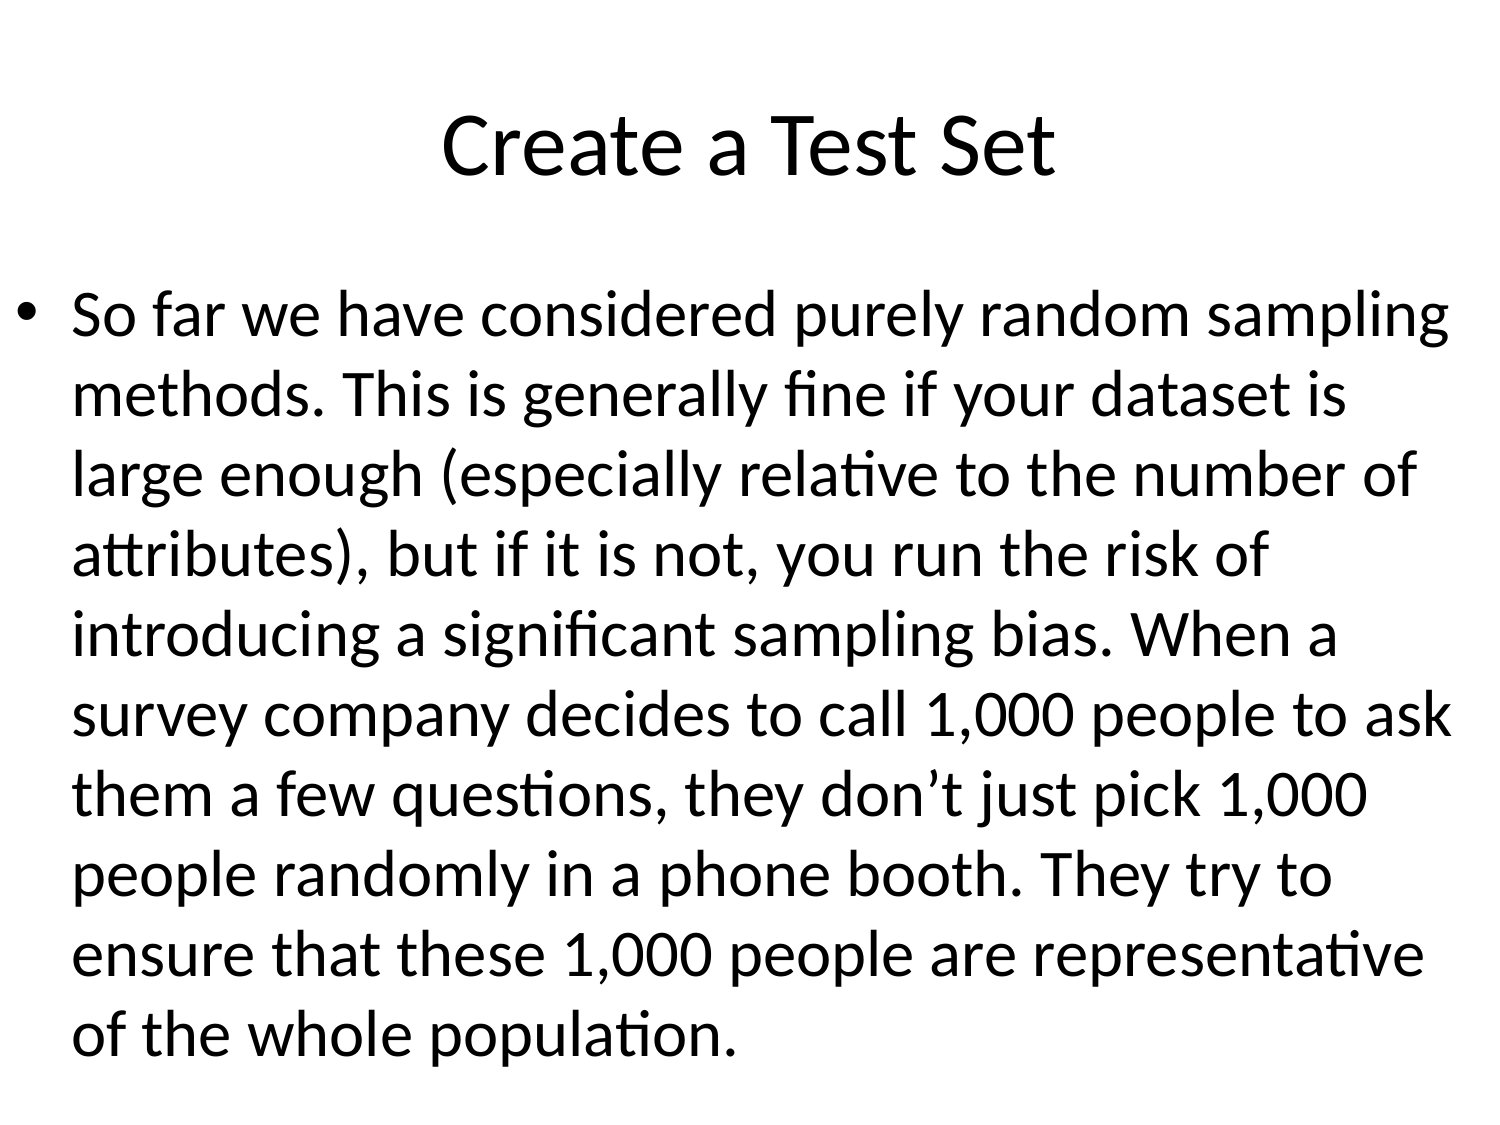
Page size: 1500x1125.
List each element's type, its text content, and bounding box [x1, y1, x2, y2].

list So far we have considered purely random sampling methods. This is generally fine if your dataset is large enough (especially relative to the number of attributes), but if it is not, you run the risk of introducing a significant sampling bias. When a survey company decides to call 1,000 people to ask them a few questions, they don’t just pick 1,000 people randomly in a phone booth. They try to ensure that these 1,000 people are representative of the whole population. [0, 262, 1500, 1005]
title Create a Test Set [75, 45, 1425, 233]
